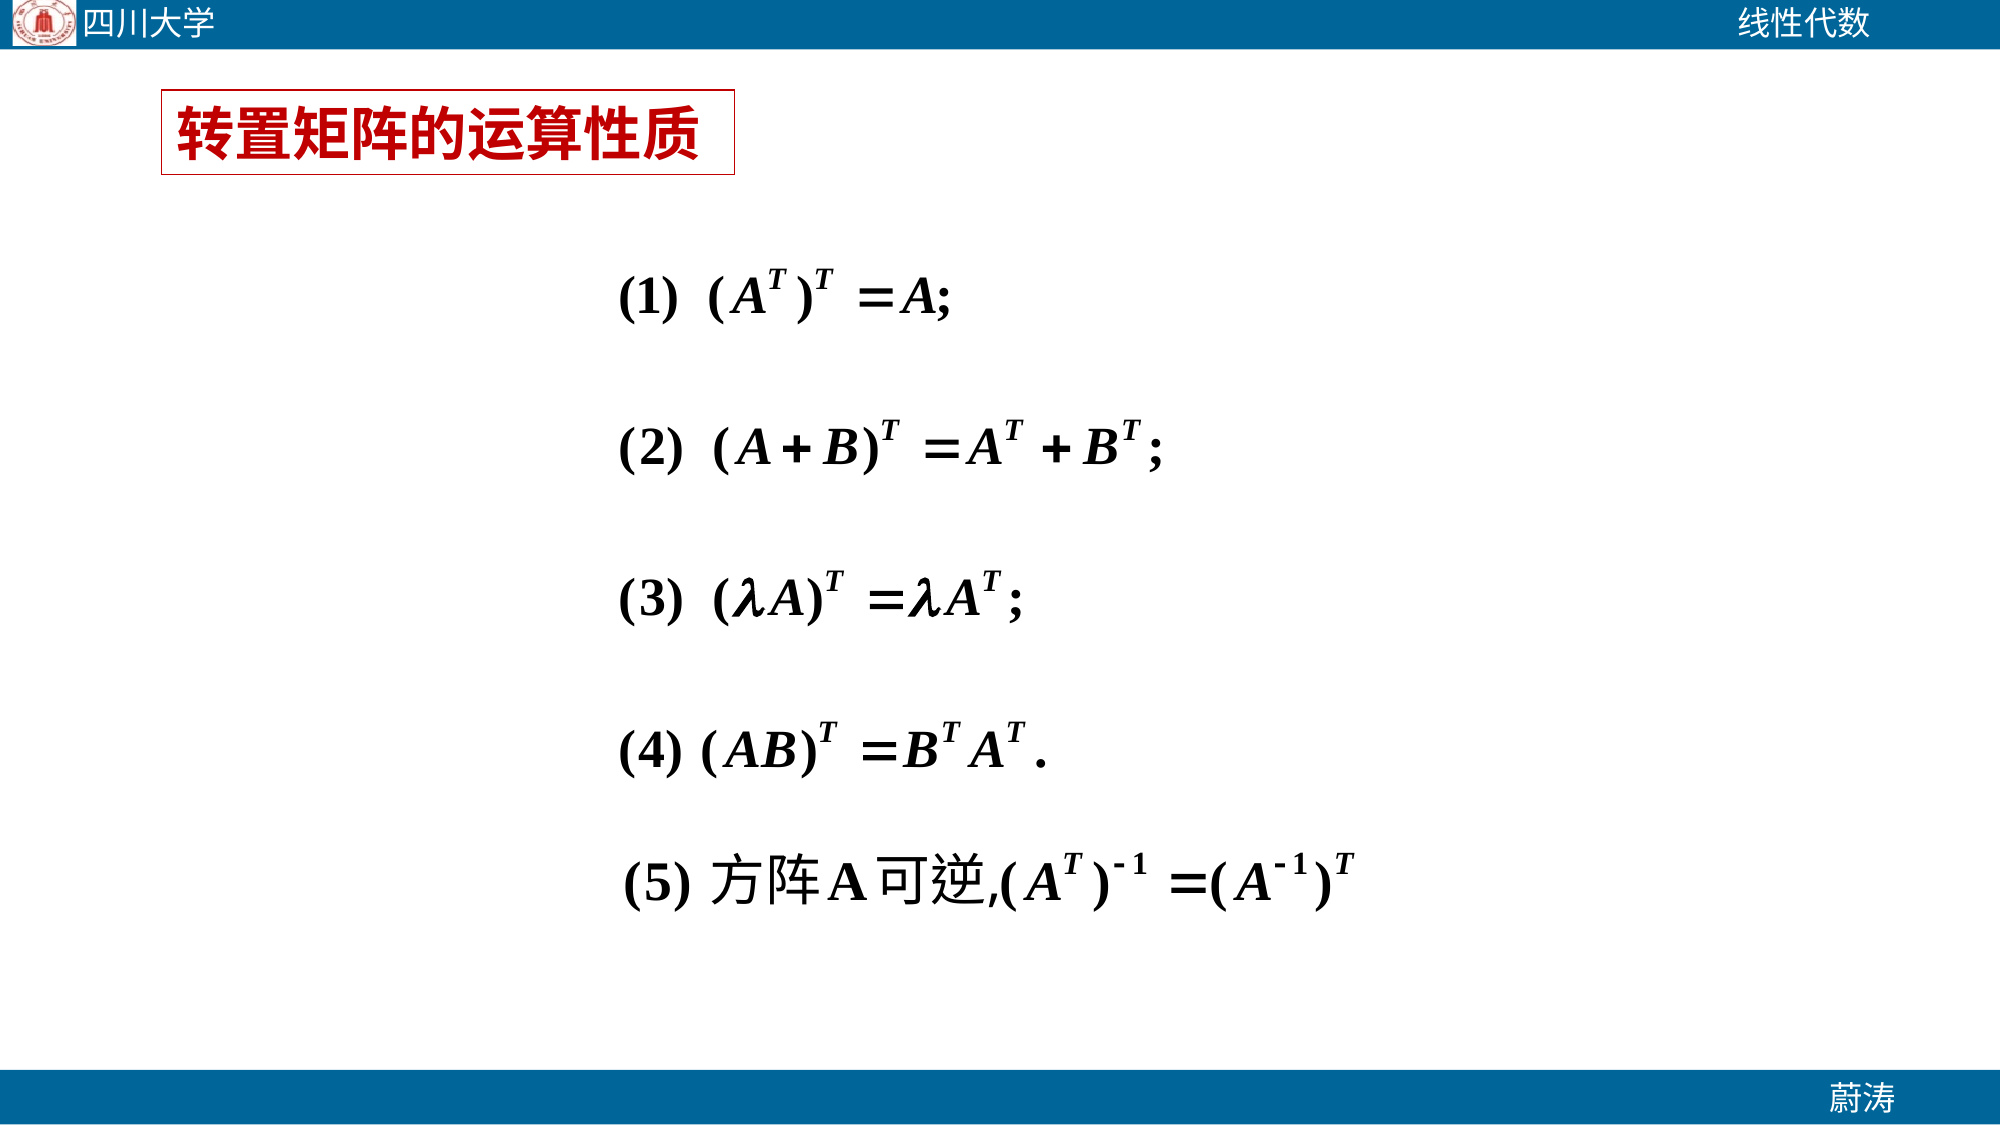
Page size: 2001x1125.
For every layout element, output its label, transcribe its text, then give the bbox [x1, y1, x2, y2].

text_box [612, 406, 1171, 488]
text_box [612, 255, 960, 337]
picture [13, 0, 76, 45]
text_box 转置矩阵的运算性质 [161, 89, 735, 175]
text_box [612, 557, 1032, 639]
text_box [612, 708, 1059, 790]
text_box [621, 843, 1362, 917]
